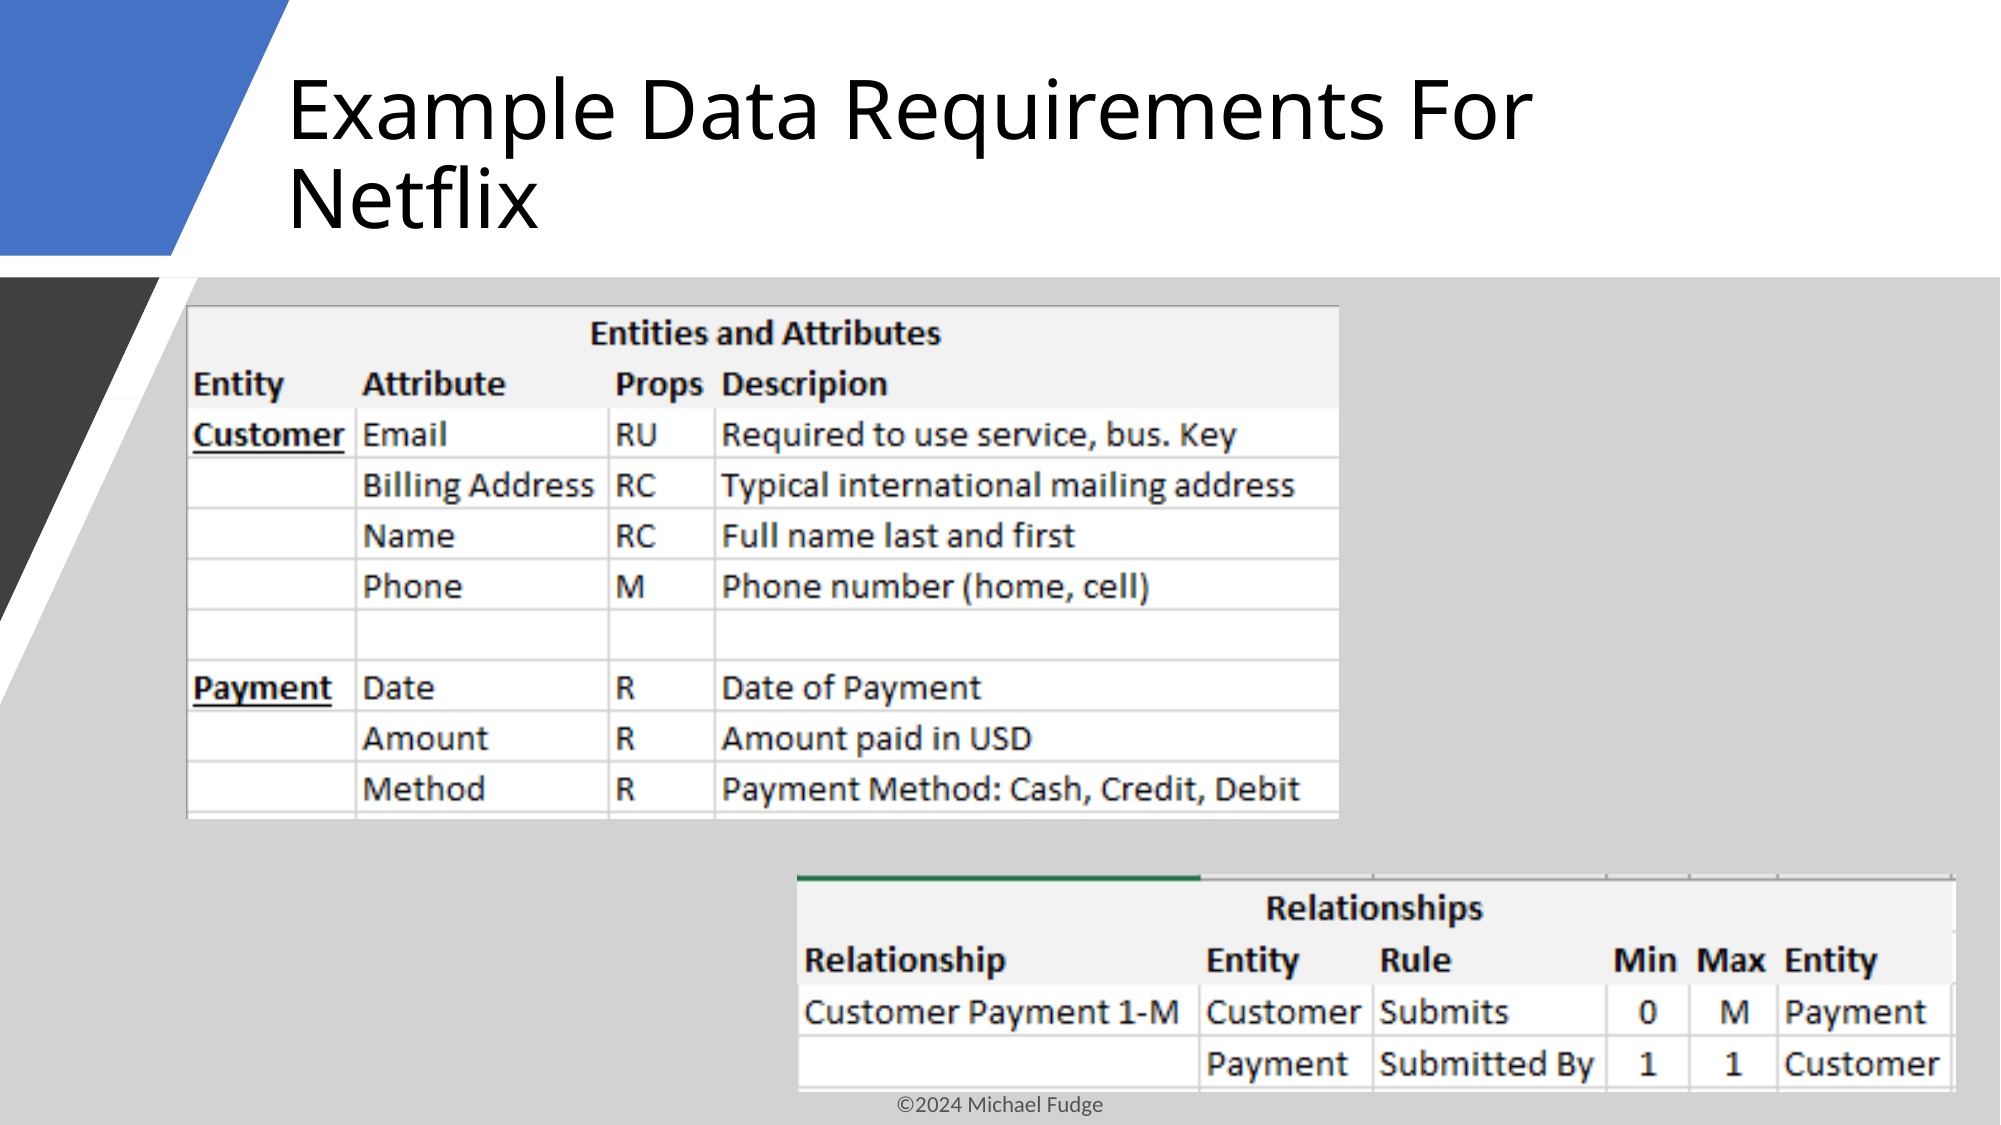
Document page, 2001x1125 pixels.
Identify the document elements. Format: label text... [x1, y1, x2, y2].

text_box [0, 0, 291, 257]
text_box [0, 276, 2000, 1125]
text_box [0, 276, 162, 622]
picture [186, 305, 1339, 819]
picture [797, 874, 1956, 1092]
title Example Data Requirements For Netflix [271, 60, 1808, 255]
